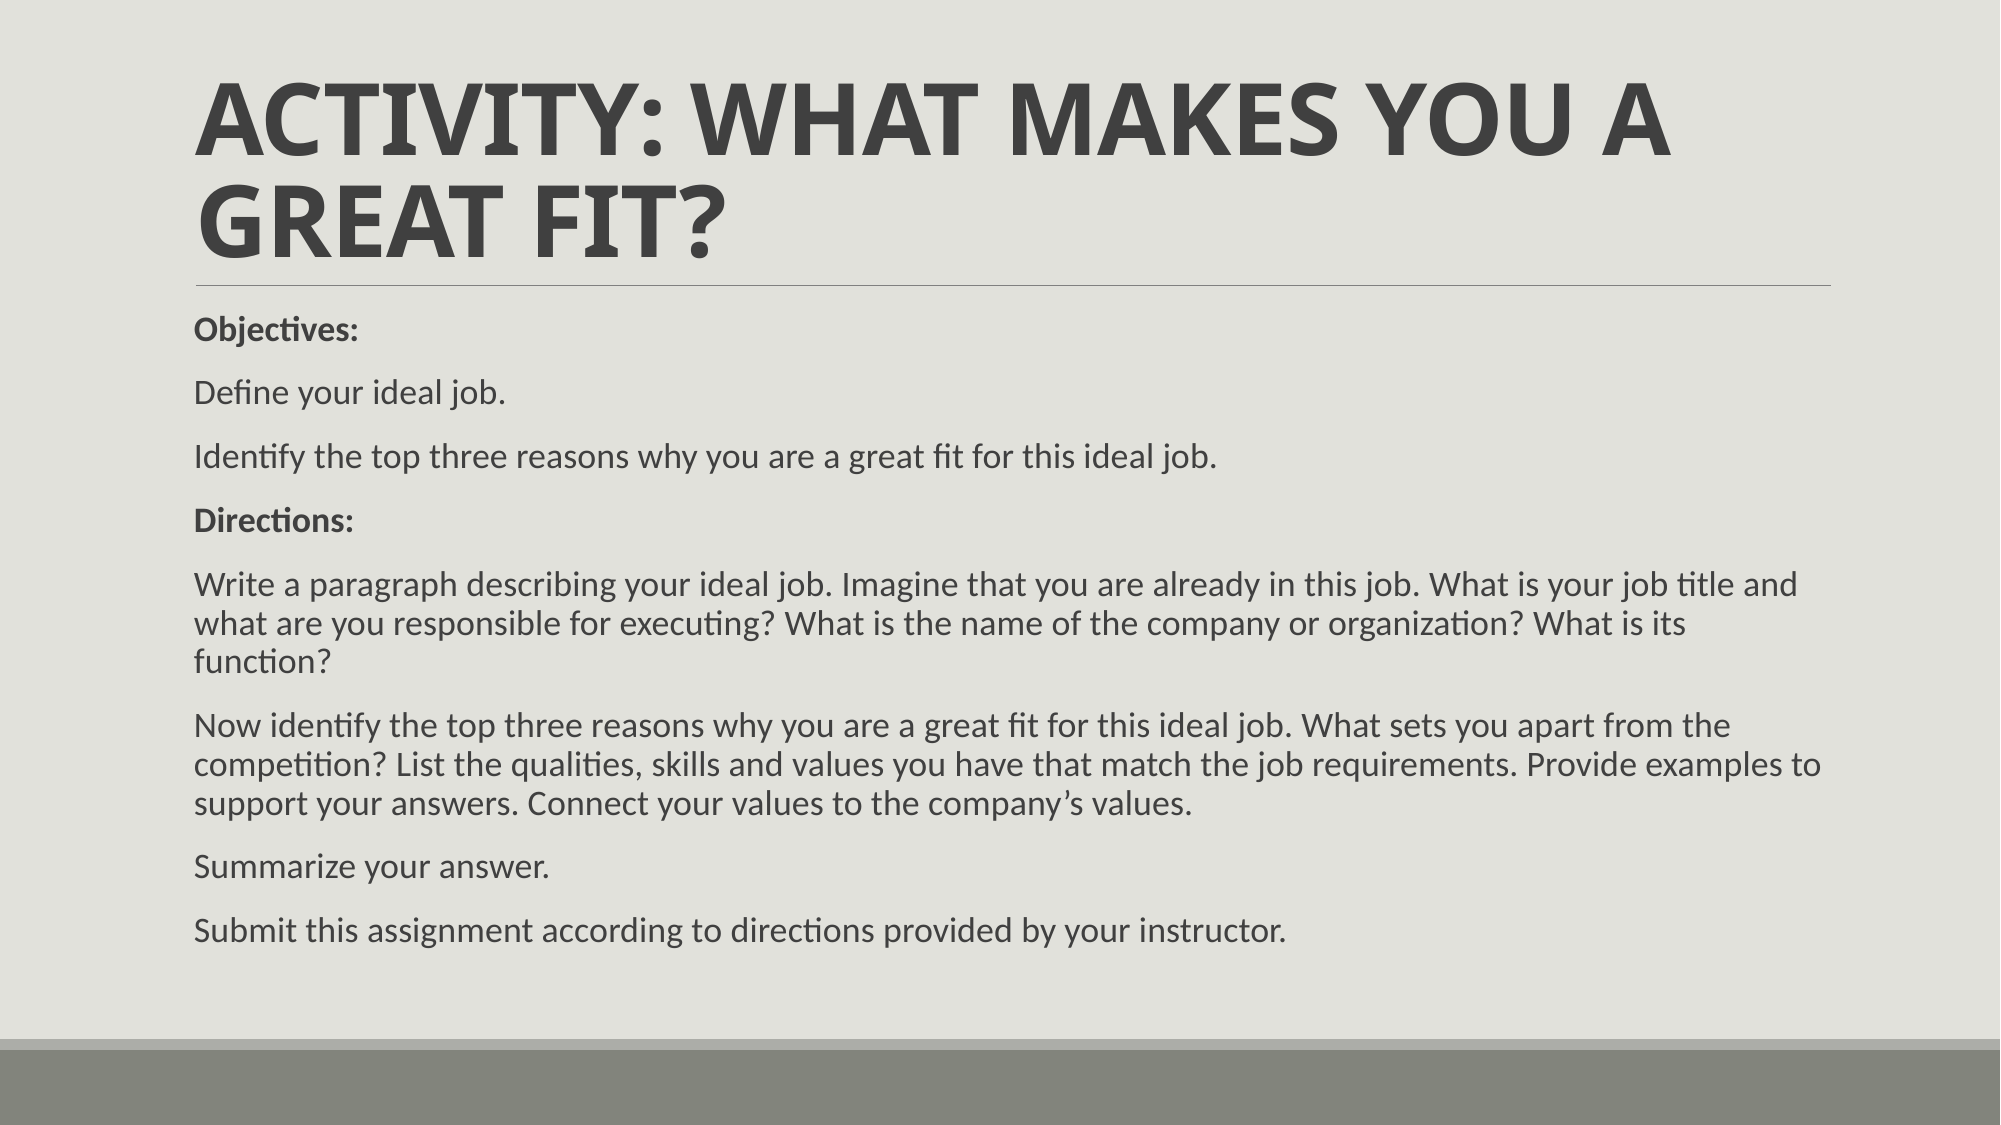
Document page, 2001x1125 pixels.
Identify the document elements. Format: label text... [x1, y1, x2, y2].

list Objectives: Define your ideal job. Identify the top three reasons why you are a great fit for this ideal job. Directions: Write a paragraph describing your ideal job. Imagine that you are already in this job. What is your job title and what are you responsible for executing? What is the name of the company or organization? What is its function? Now identify the top three reasons why you are a great fit for this ideal job. What sets you apart from the competition? List the qualities, skills and values you have that match the job requirements. Provide examples to support your answers. Connect your values to the company’s values. Summarize your answer. Submit this assignment according to directions provided by your instructor. [180, 302, 1830, 963]
title ACTIVITY: WHAT MAKES YOU A GREAT FIT? [180, 47, 1830, 285]
